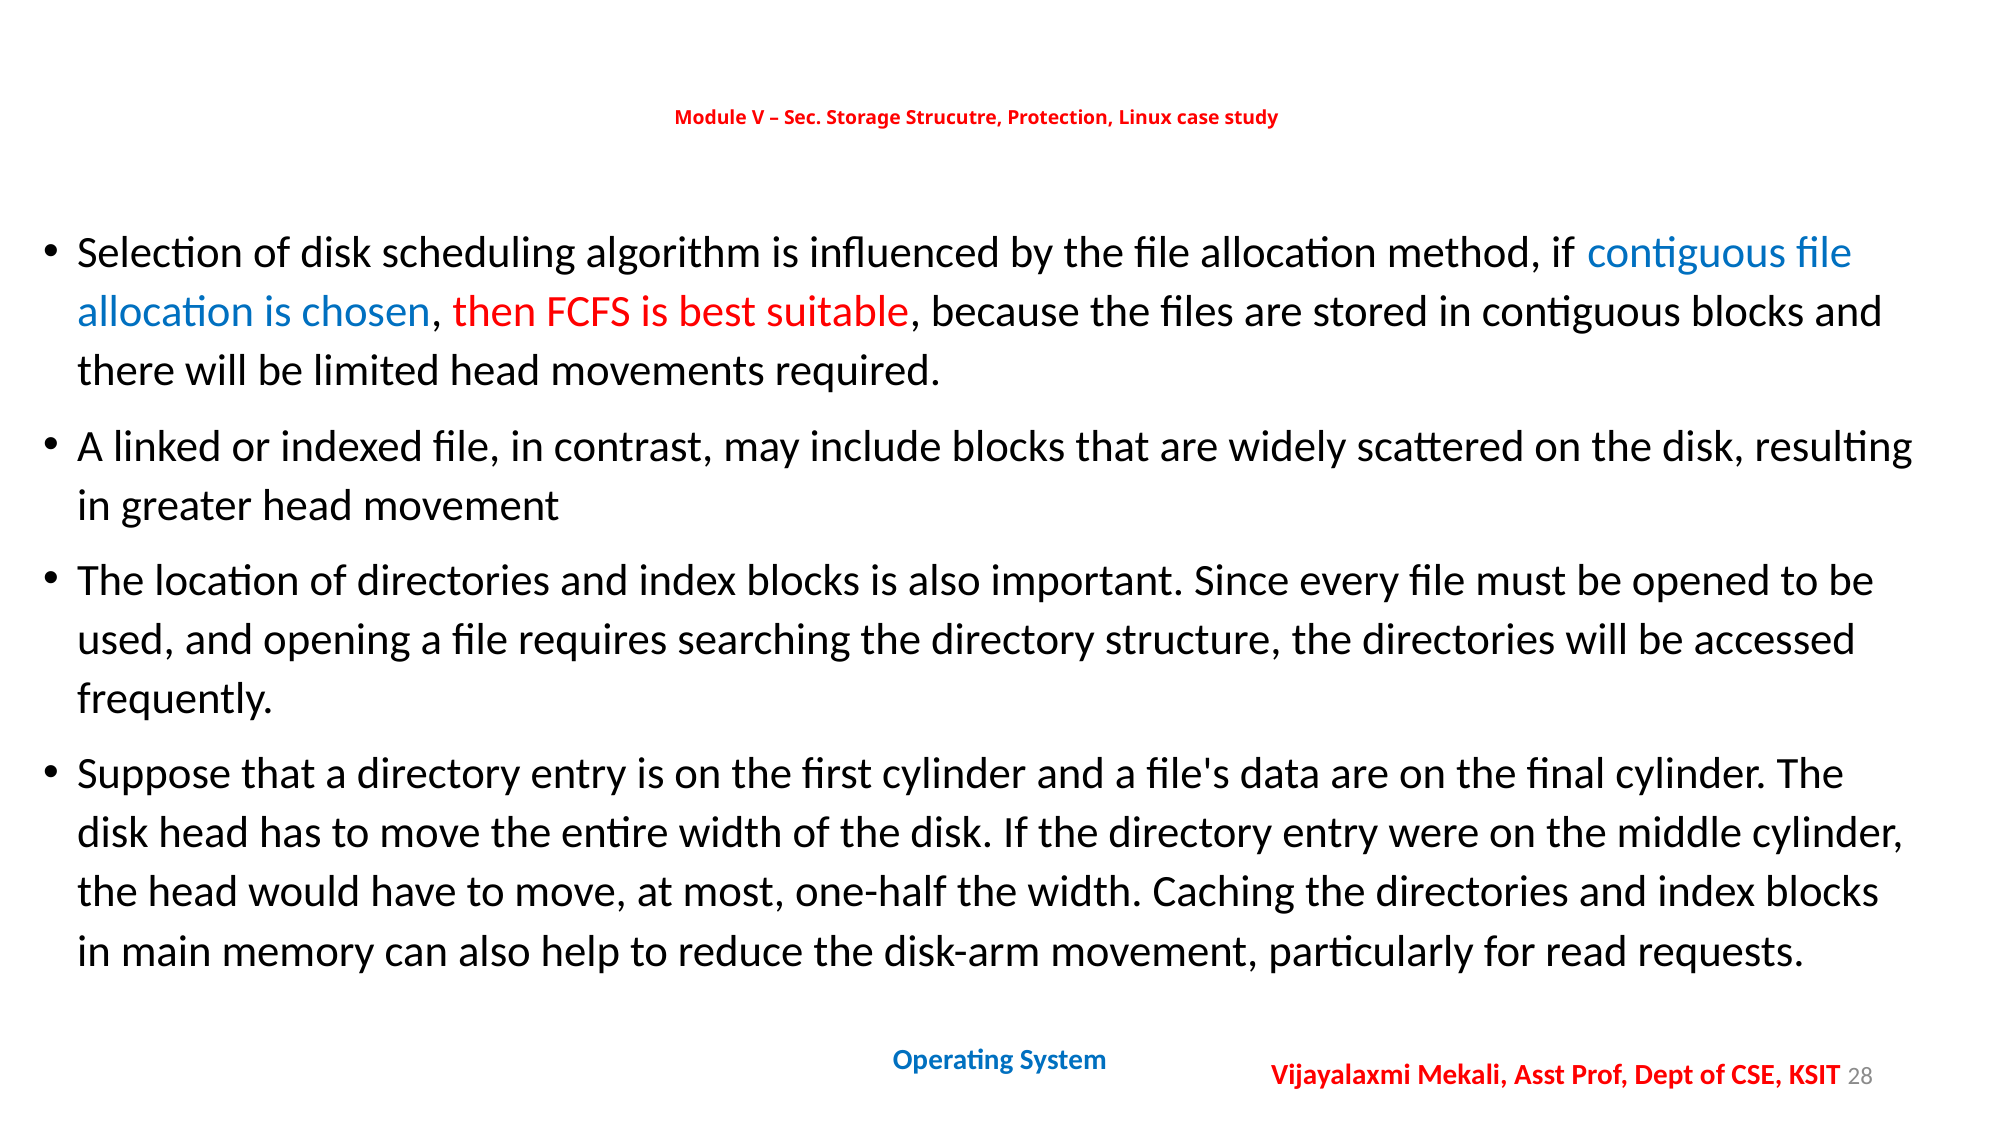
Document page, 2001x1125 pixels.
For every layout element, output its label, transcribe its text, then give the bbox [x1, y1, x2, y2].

title Module V – Sec. Storage Strucutre, Protection, Linux case study [113, 63, 1838, 139]
list Selection of disk scheduling algorithm is influenced by the file allocation method, if contiguous file allocation is chosen, then FCFS is best suitable, because the files are stored in contiguous blocks and there will be limited head movements required. A linked or indexed file, in contrast, may include blocks that are widely scattered on the disk, resulting in greater head movement The location of directories and index blocks is also important. Since every file must be opened to be used, and opening a file requires searching the directory structure, the directories will be accessed frequently. Suppose that a directory entry is on the first cylinder and a file's data are on the final cylinder. The disk head has to move the entire width of the disk. If the directory entry were on the middle cylinder, the head would have to move, at most, one-half the width. Caching the directories and index blocks in main memory can also help to reduce the disk-arm movement, particularly for read requests. [28, 210, 1939, 1043]
slide_number Vijayalaxmi Mekali, Asst Prof, Dept of CSE, KSIT 28 [1183, 1042, 1889, 1103]
footer Operating System [662, 1042, 1183, 1103]
